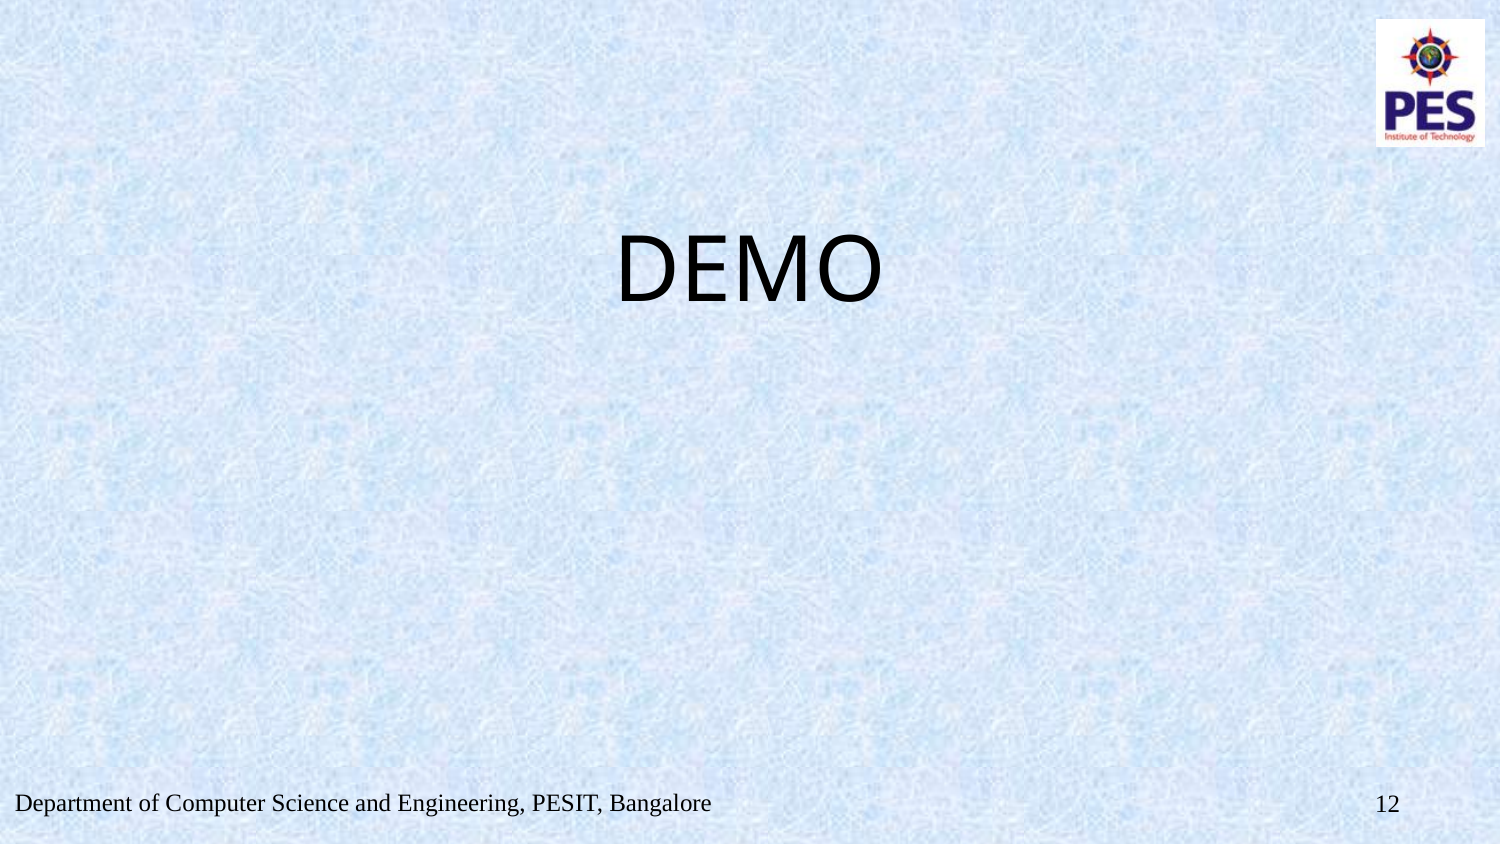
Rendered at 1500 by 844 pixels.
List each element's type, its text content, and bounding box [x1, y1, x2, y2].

text_box DEMO [0, 0, 1500, 844]
text_box Department of Computer Science and Engineering, PESIT, Bangalore [0, 779, 744, 827]
picture [1376, 18, 1485, 147]
text_box 12 [1317, 777, 1459, 829]
